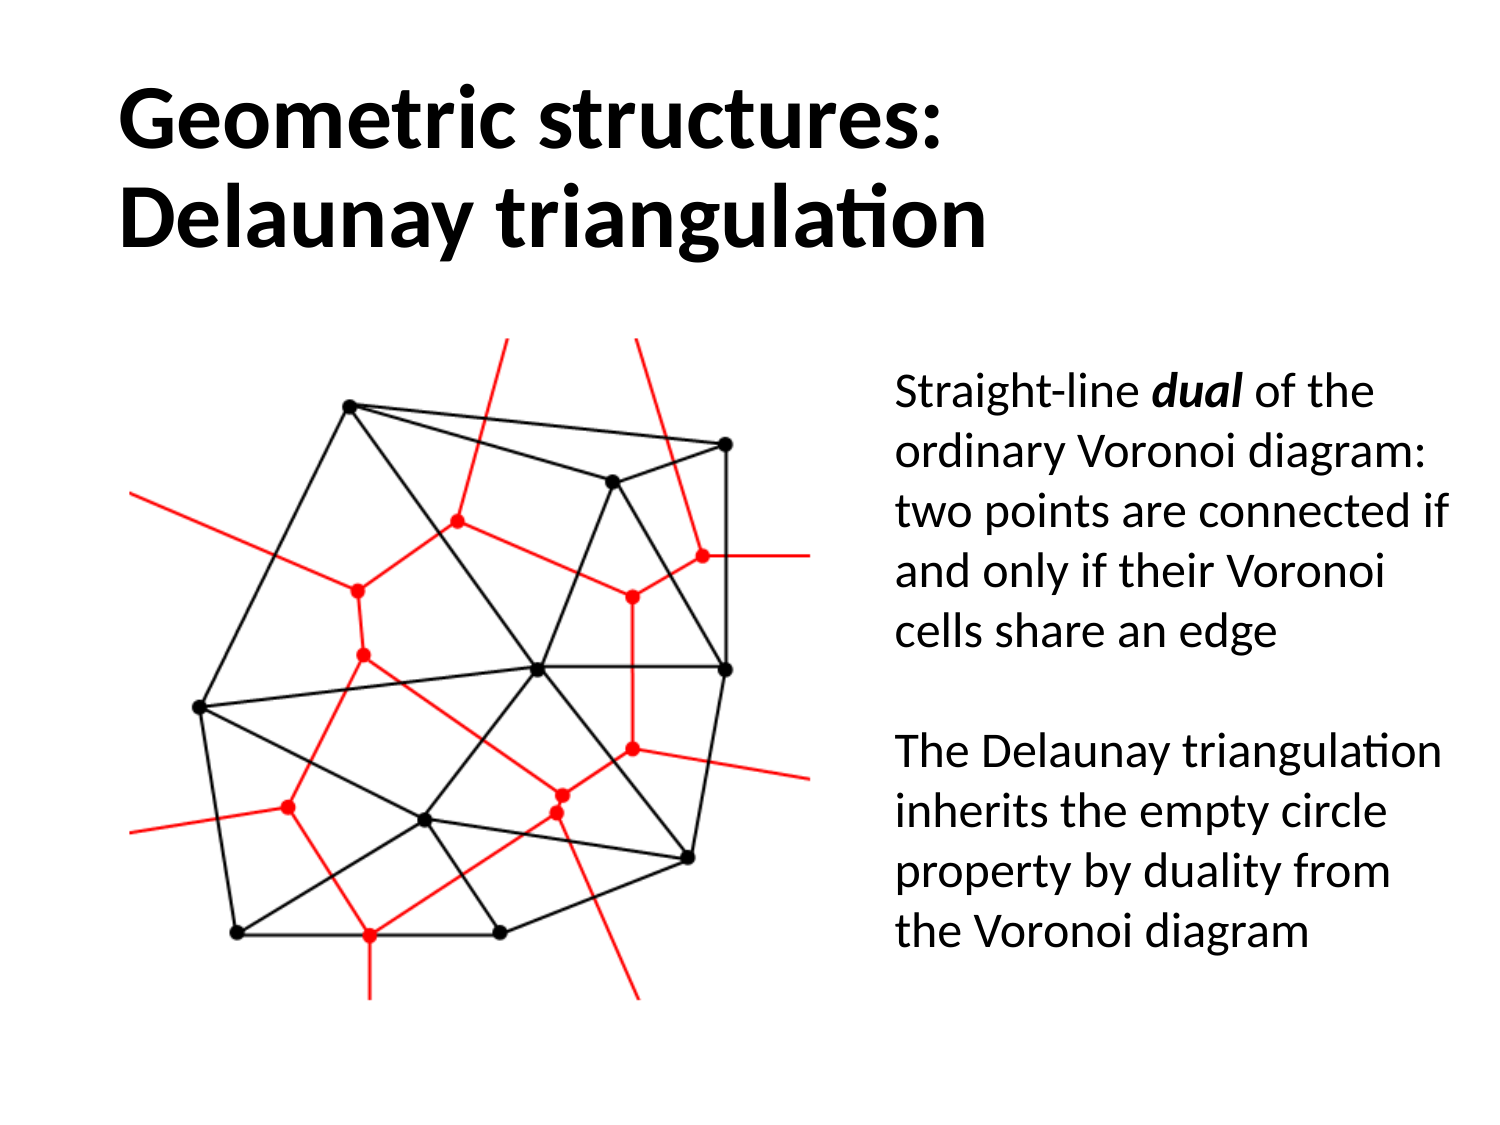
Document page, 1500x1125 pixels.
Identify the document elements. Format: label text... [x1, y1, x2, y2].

title Geometric structures: Delaunay triangulation [103, 59, 1315, 278]
picture [114, 323, 826, 1016]
text_box Straight-line dual of the ordinary Voronoi diagram: two points are connected if and only if their Voronoi cells share an edge The Delaunay triangulation inherits the empty circle property by duality from the Voronoi diagram [879, 349, 1471, 965]
